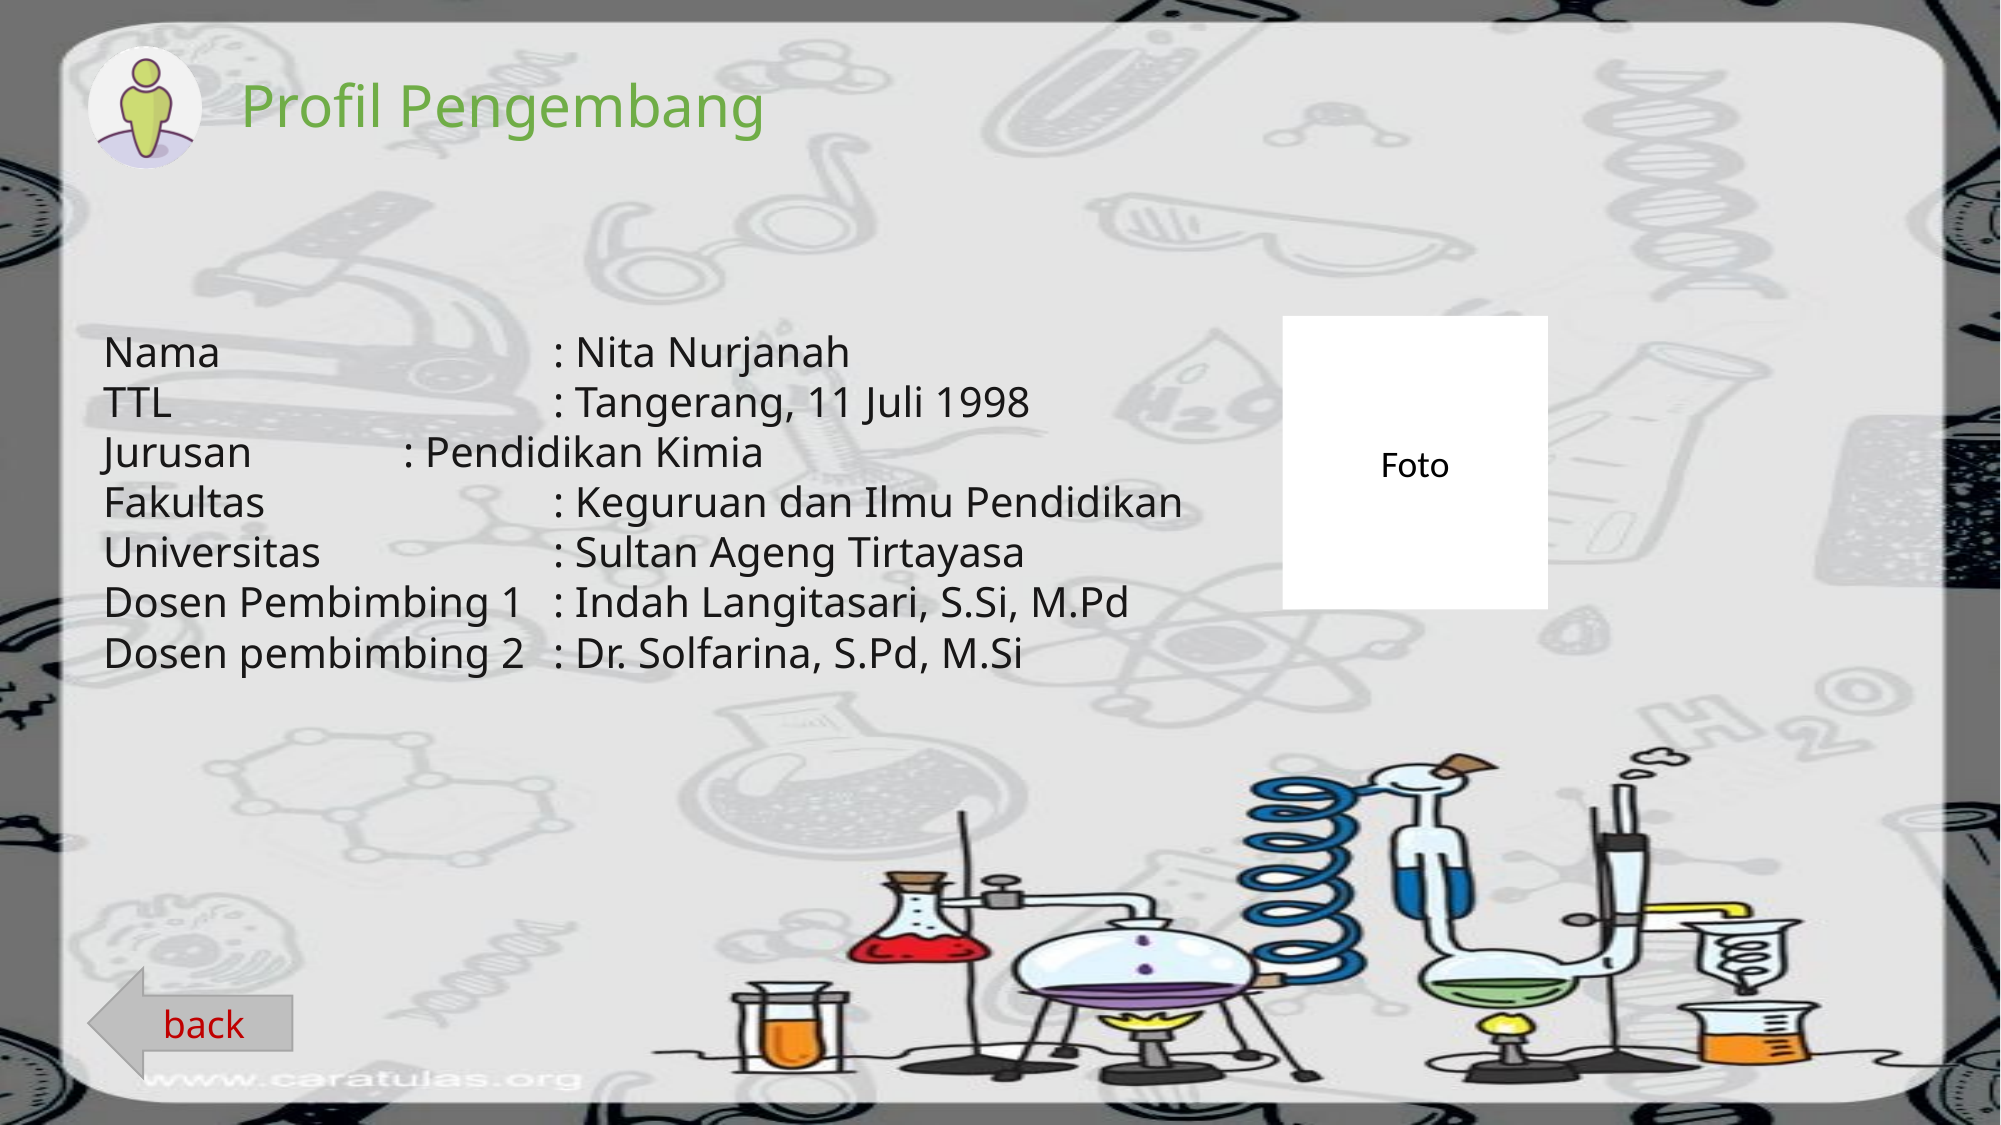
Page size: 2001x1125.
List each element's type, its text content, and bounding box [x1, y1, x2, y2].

list Profil Pengembang Nama : Nita Nurjanah TTL : Tangerang, 11 Juli 1998 Jurusan : Pendidikan Kimia Fakultas : Keguruan dan Ilmu Pendidikan Universitas : Sultan Ageng Tirtayasa Dosen Pembimbing 1 : Indah Langitasari, S.Si, M.Pd Dosen pembimbing 2 : Dr. Solfarina, S.Pd, M.Si [88, 69, 1779, 883]
picture [0, 0, 2001, 1125]
text_box back [86, 965, 294, 1081]
text_box Foto [1282, 315, 1549, 610]
